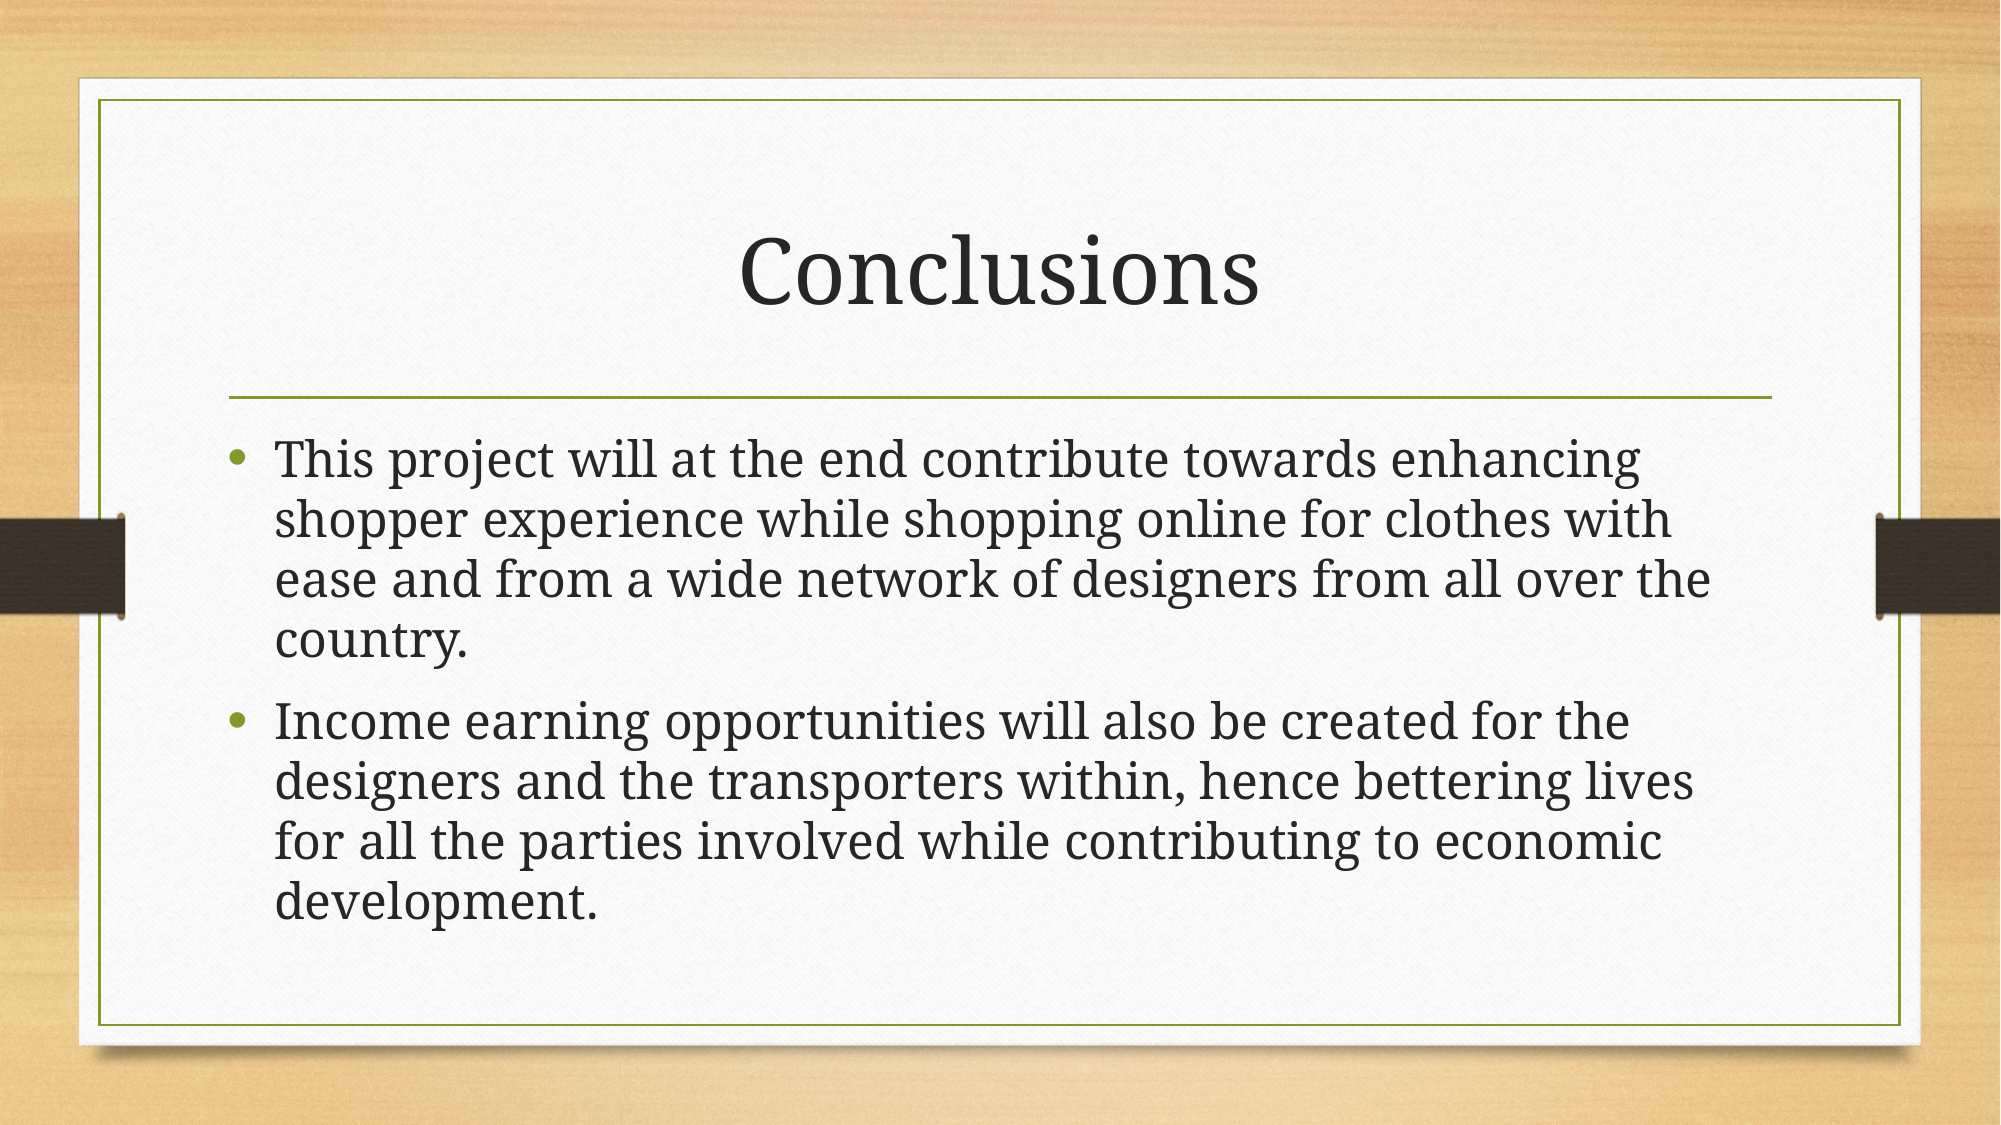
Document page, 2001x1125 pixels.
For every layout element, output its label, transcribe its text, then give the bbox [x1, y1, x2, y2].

list This project will at the end contribute towards enhancing shopper experience while shopping online for clothes with ease and from a wide network of designers from all over the country. Income earning opportunities will also be created for the designers and the transporters within, hence bettering lives for all the parties involved while contributing to economic development. [212, 419, 1788, 964]
picture [0, 0, 2001, 1125]
title Conclusions [212, 161, 1788, 375]
